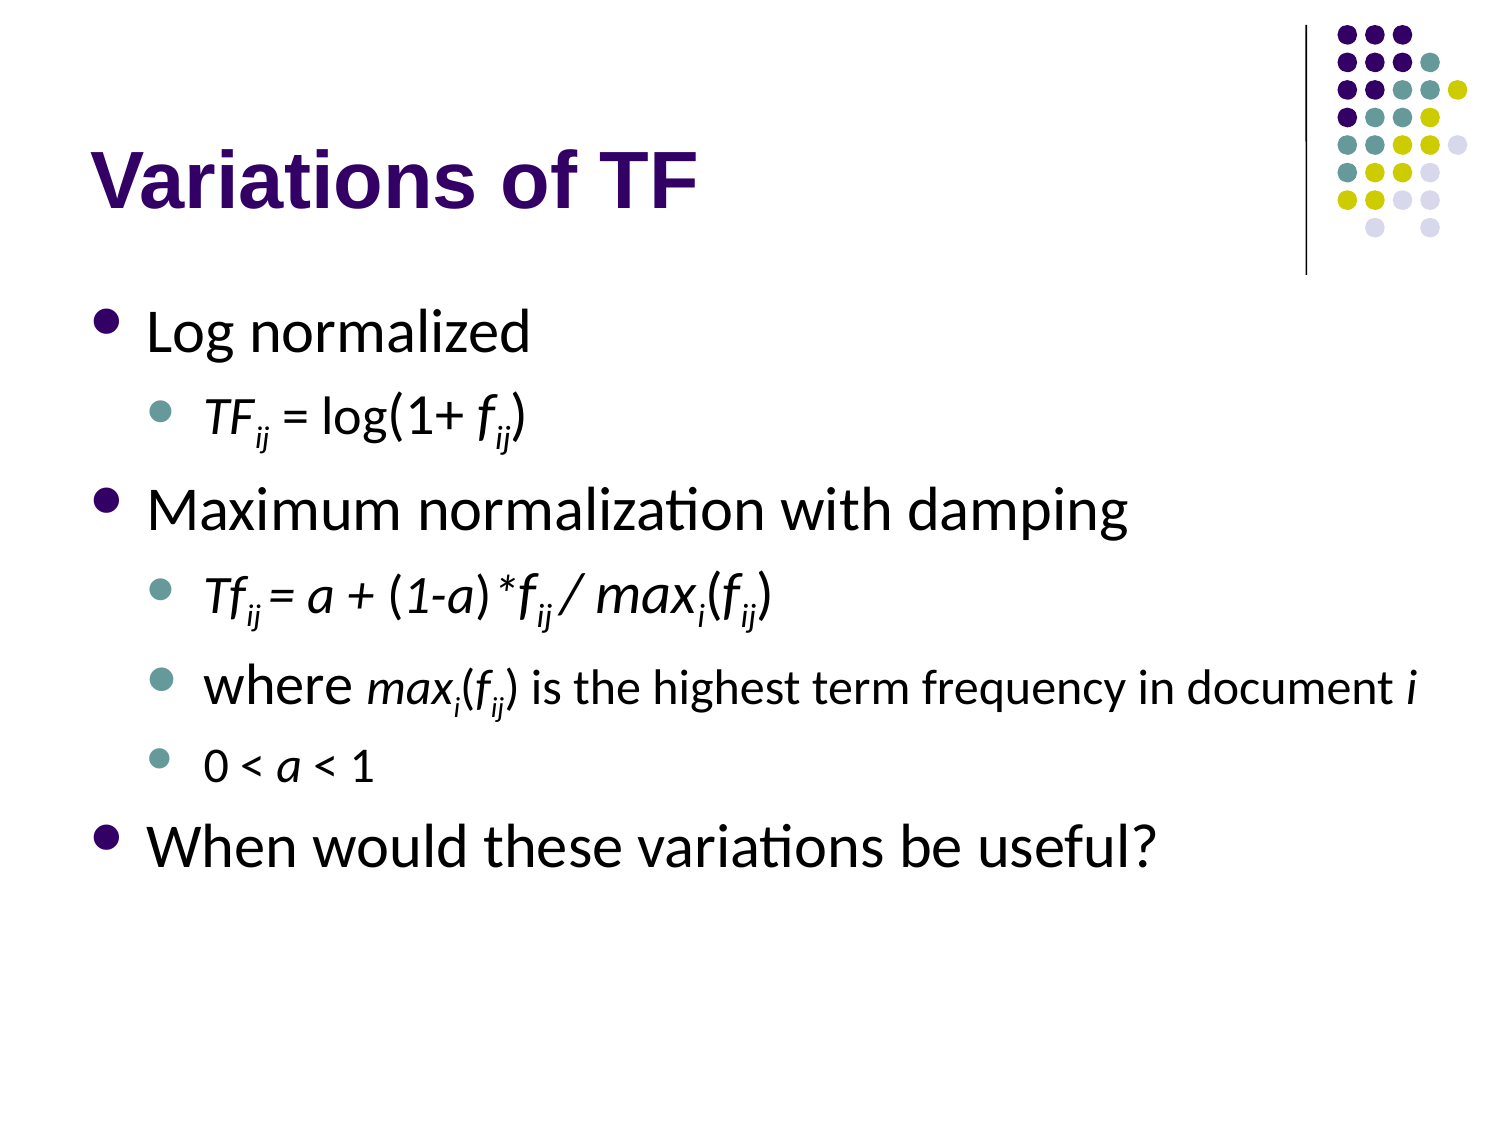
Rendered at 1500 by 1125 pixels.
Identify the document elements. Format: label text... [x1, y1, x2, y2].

title Variations of TF [74, 19, 1313, 233]
list Log normalized TFij = log(1+ fij) Maximum normalization with damping Tfij = a + (1-a)*fij / maxi(fij) where maxi(fij) is the highest term frequency in document i 0 < a < 1 When would these variations be useful? [74, 281, 1451, 1006]
